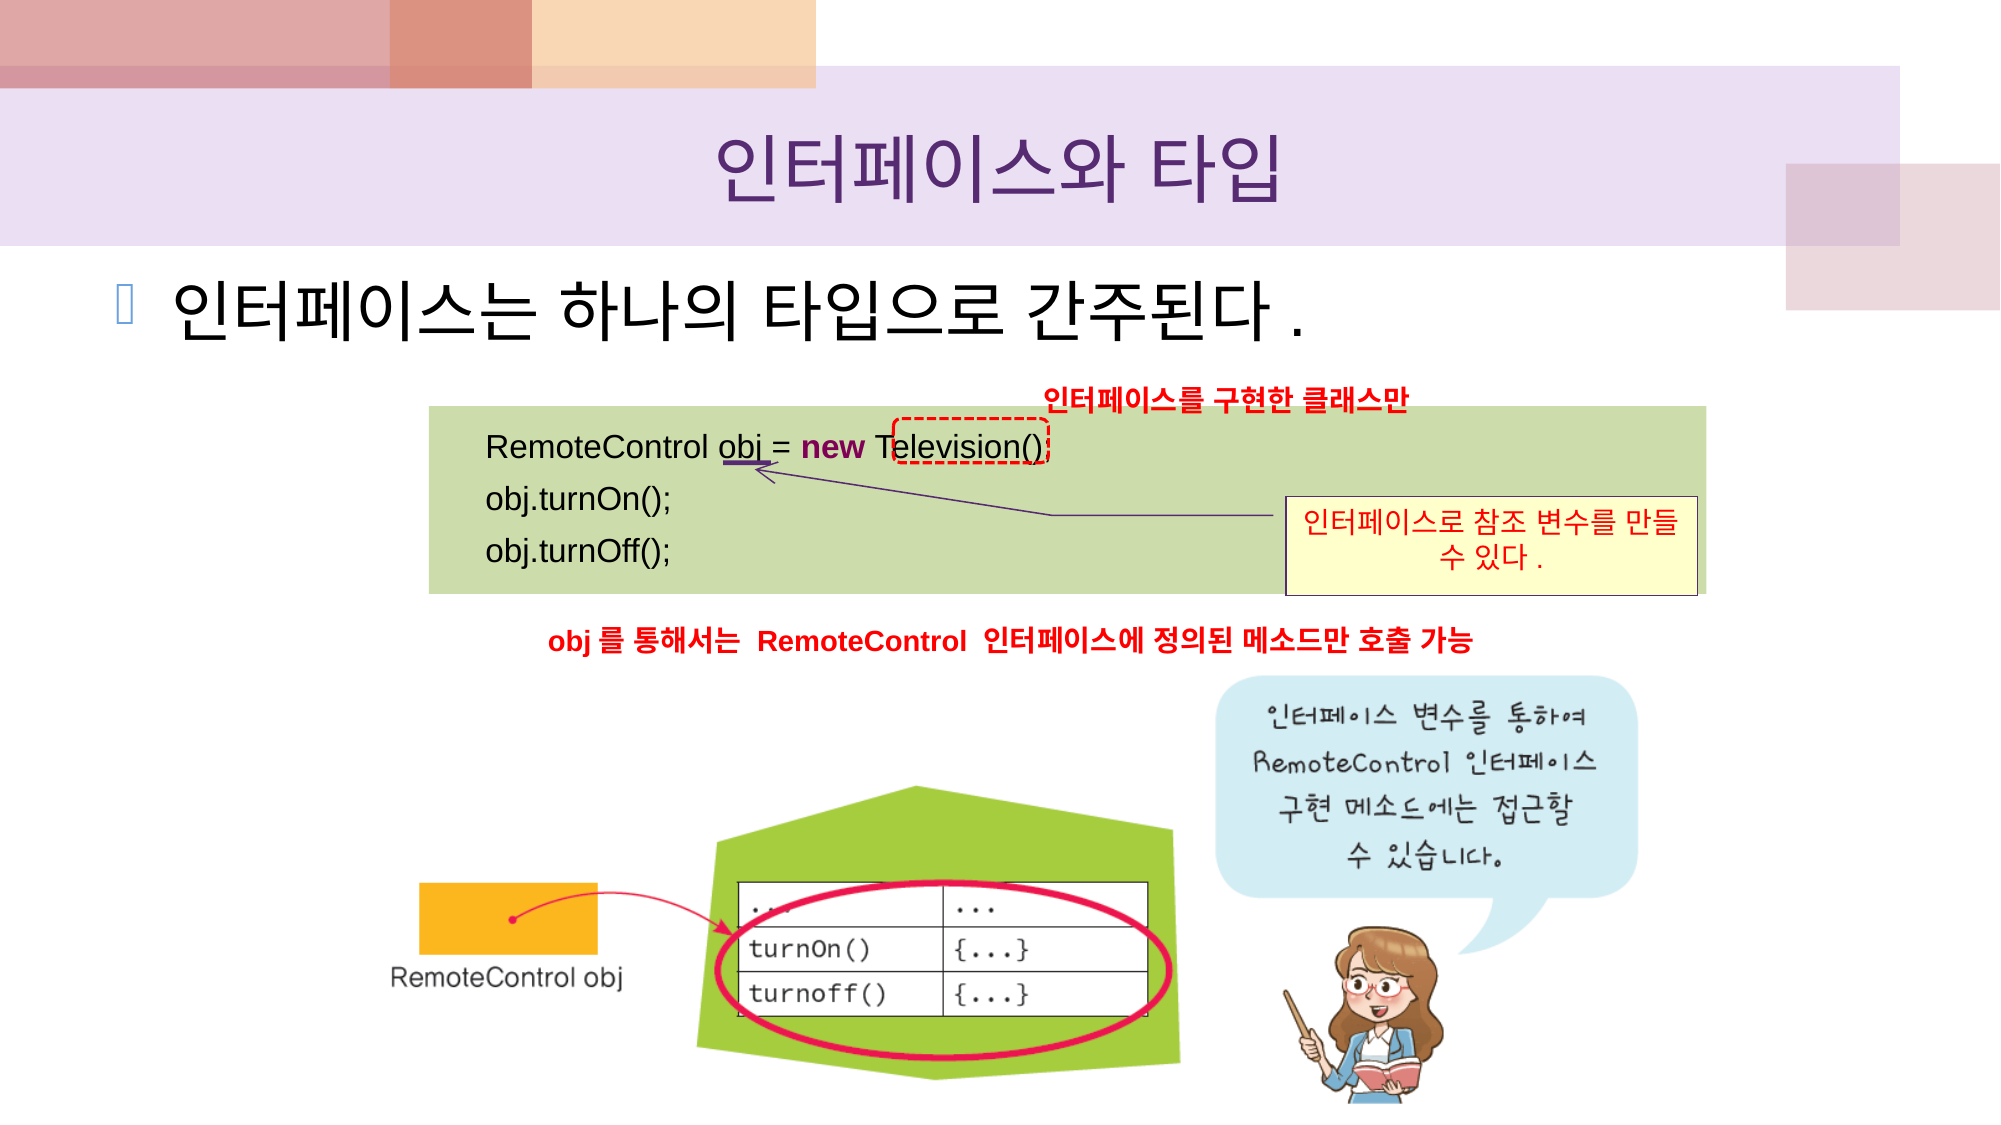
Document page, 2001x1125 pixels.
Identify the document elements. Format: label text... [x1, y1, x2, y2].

title 인터페이스와 타입 [99, 88, 1900, 246]
text_box 인터페이스는 하나의 타입으로 간주된다. [99, 262, 1900, 1005]
picture [371, 662, 1652, 1125]
